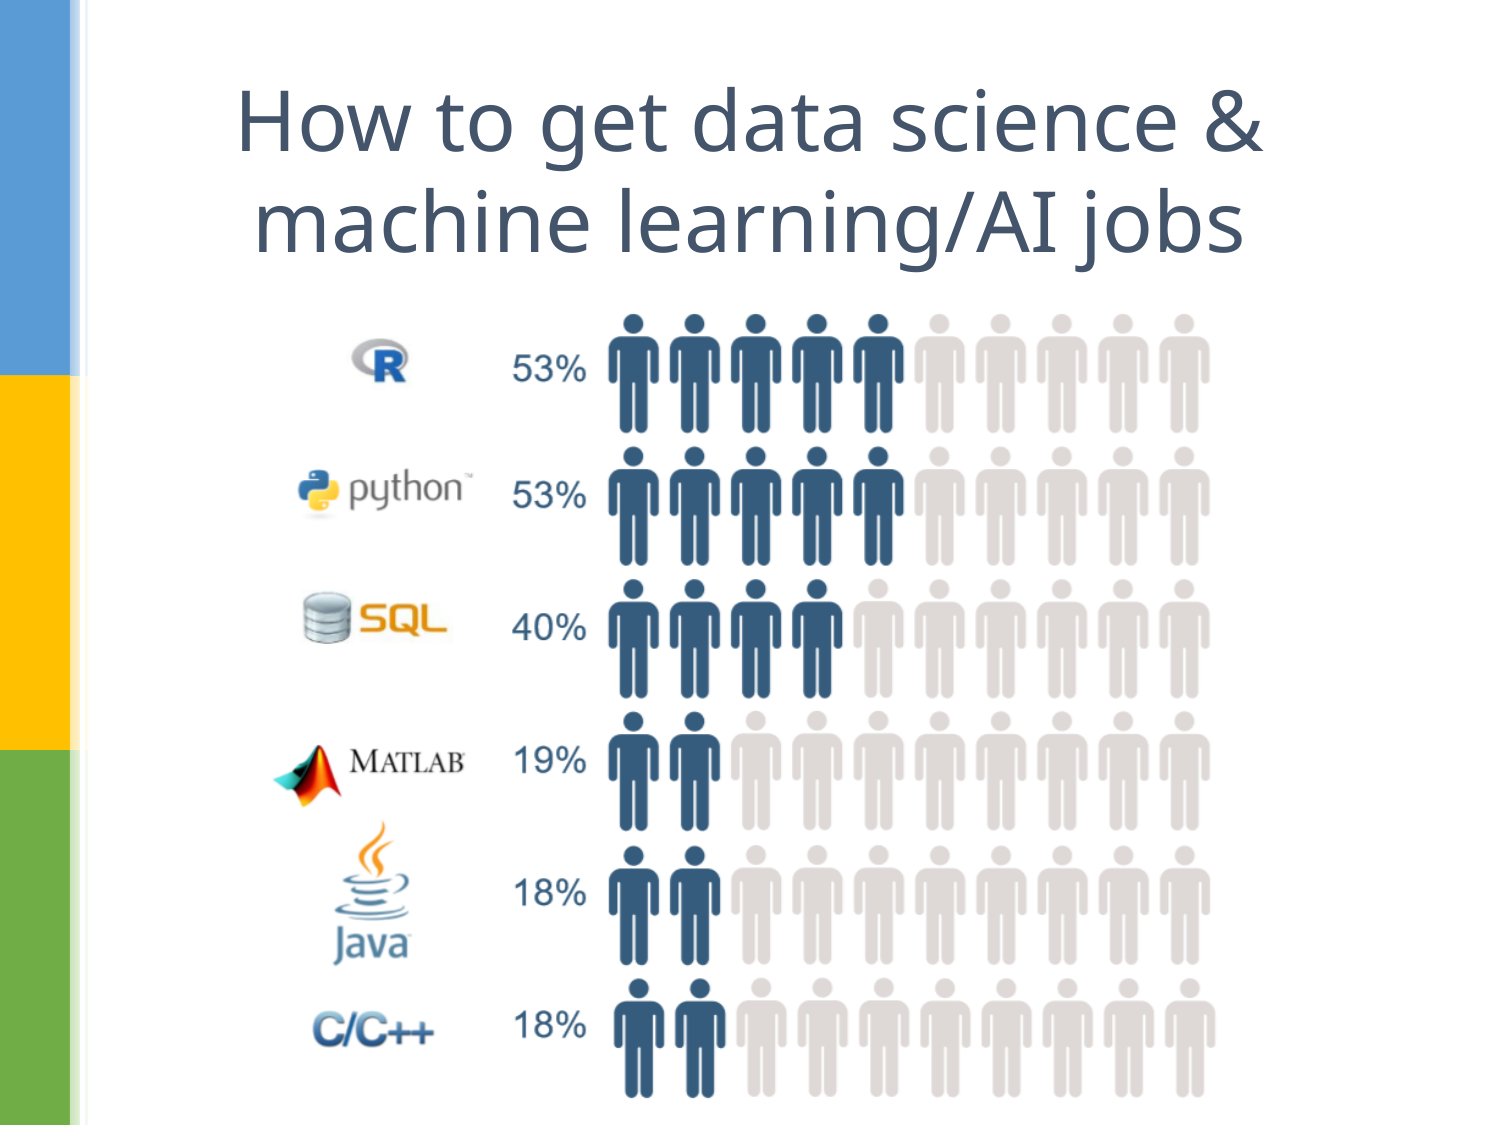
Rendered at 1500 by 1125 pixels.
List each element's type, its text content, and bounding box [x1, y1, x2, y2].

title How to get data science & machine learning/AI jobs [103, 59, 1397, 278]
picture [262, 302, 1238, 1125]
